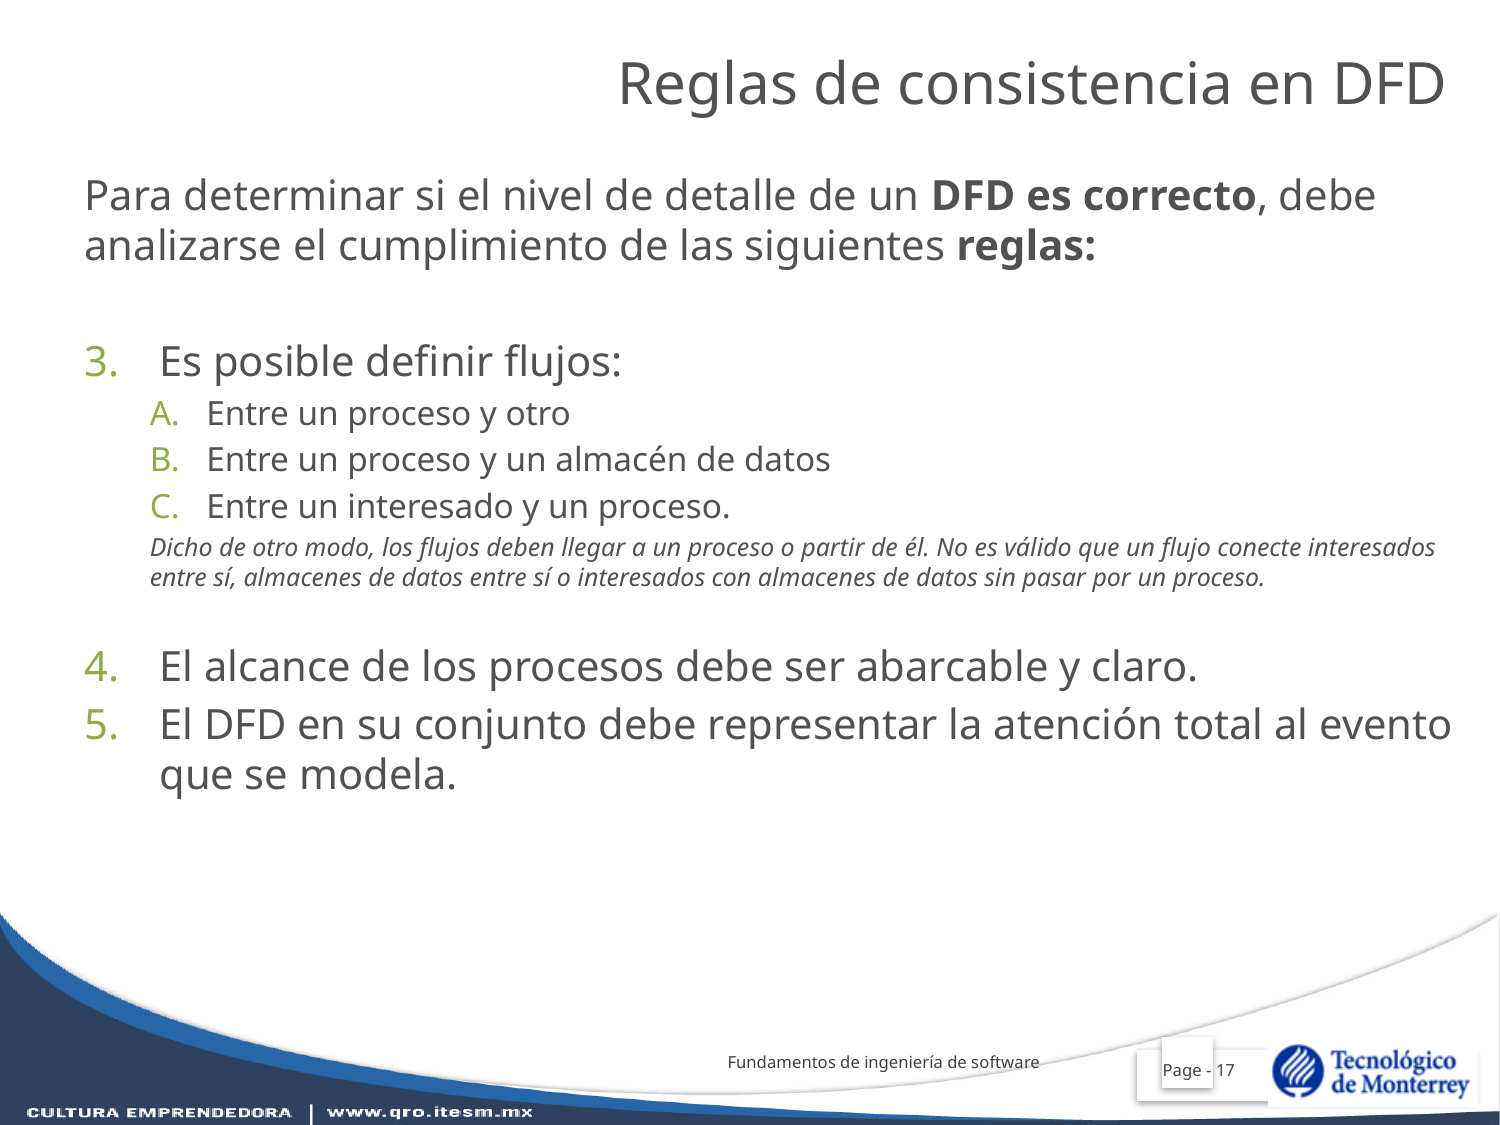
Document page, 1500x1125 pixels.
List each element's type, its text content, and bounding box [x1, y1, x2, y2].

list Para determinar si el nivel de detalle de un DFD es correcto, debe analizarse el cumplimiento de las siguientes reglas: Es posible definir flujos: Entre un proceso y otro Entre un proceso y un almacén de datos Entre un interesado y un proceso. Dicho de otro modo, los flujos deben llegar a un proceso o partir de él. No es válido que un flujo conecte interesados entre sí, almacenes de datos entre sí o interesados con almacenes de datos sin pasar por un proceso. El alcance de los procesos debe ser abarcable y claro. El DFD en su conjunto debe representar la atención total al evento que se modela. [69, 160, 1483, 882]
text_box Reglas de consistencia en DFD [49, 24, 1463, 138]
picture [1268, 1043, 1478, 1107]
list Para determinar si el nivel de detalle de un DFD es correcto, debe analizarse el cumplimiento de las siguientes reglas: Es posible definir flujos: Entre un proceso y otro Entre un proceso y un almacén de datos Entre un interesado y un proceso. Dicho de otro modo, los flujos deben llegar a un proceso o partir de él. No es válido que un flujo conecte interesados entre sí, almacenes de datos entre sí o interesados con almacenes de datos sin pasar por un proceso. El alcance de los procesos debe ser abarcable y claro. El DFD en su conjunto debe representar la atención total al evento que se modela. [0, 912, 1500, 1125]
